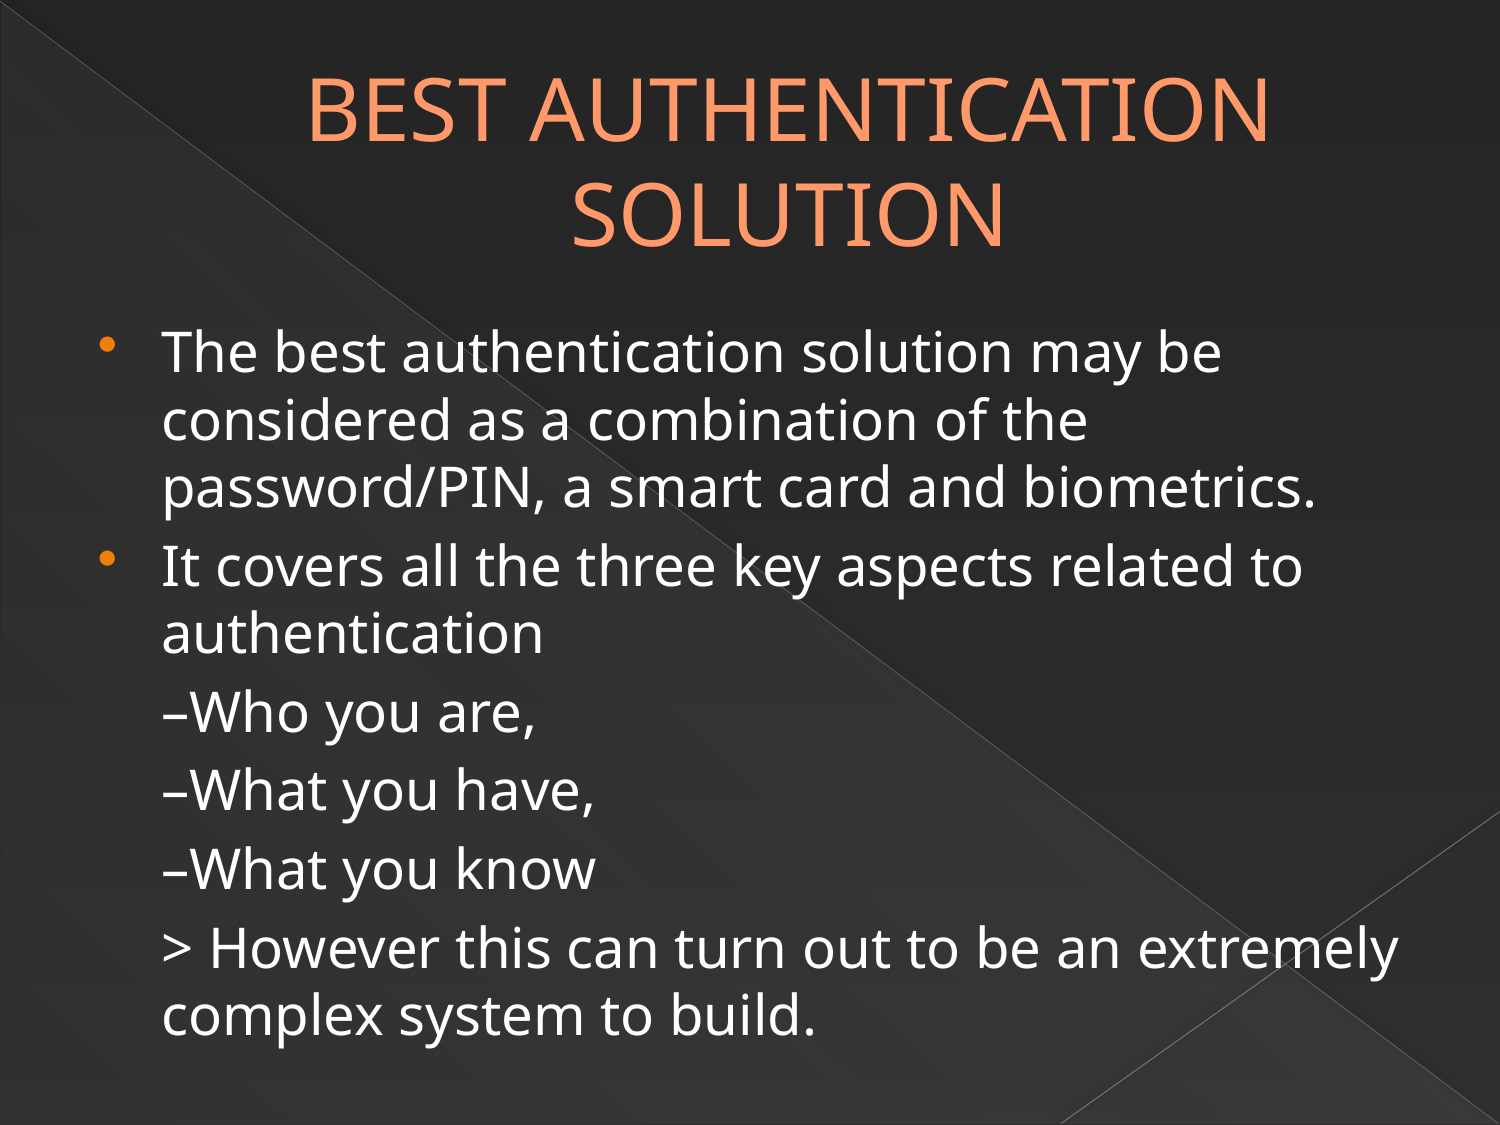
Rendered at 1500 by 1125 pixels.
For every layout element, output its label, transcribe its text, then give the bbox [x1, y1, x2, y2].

list The best authentication solution may be considered as a combination of the password/PIN, a smart card and biometrics. It covers all the three key aspects related to authentication –Who you are, –What you have, –What you know > However this can turn out to be an extremely complex system to build. [75, 308, 1425, 1059]
title BEST AUTHENTICATION SOLUTION [75, 43, 1425, 274]
